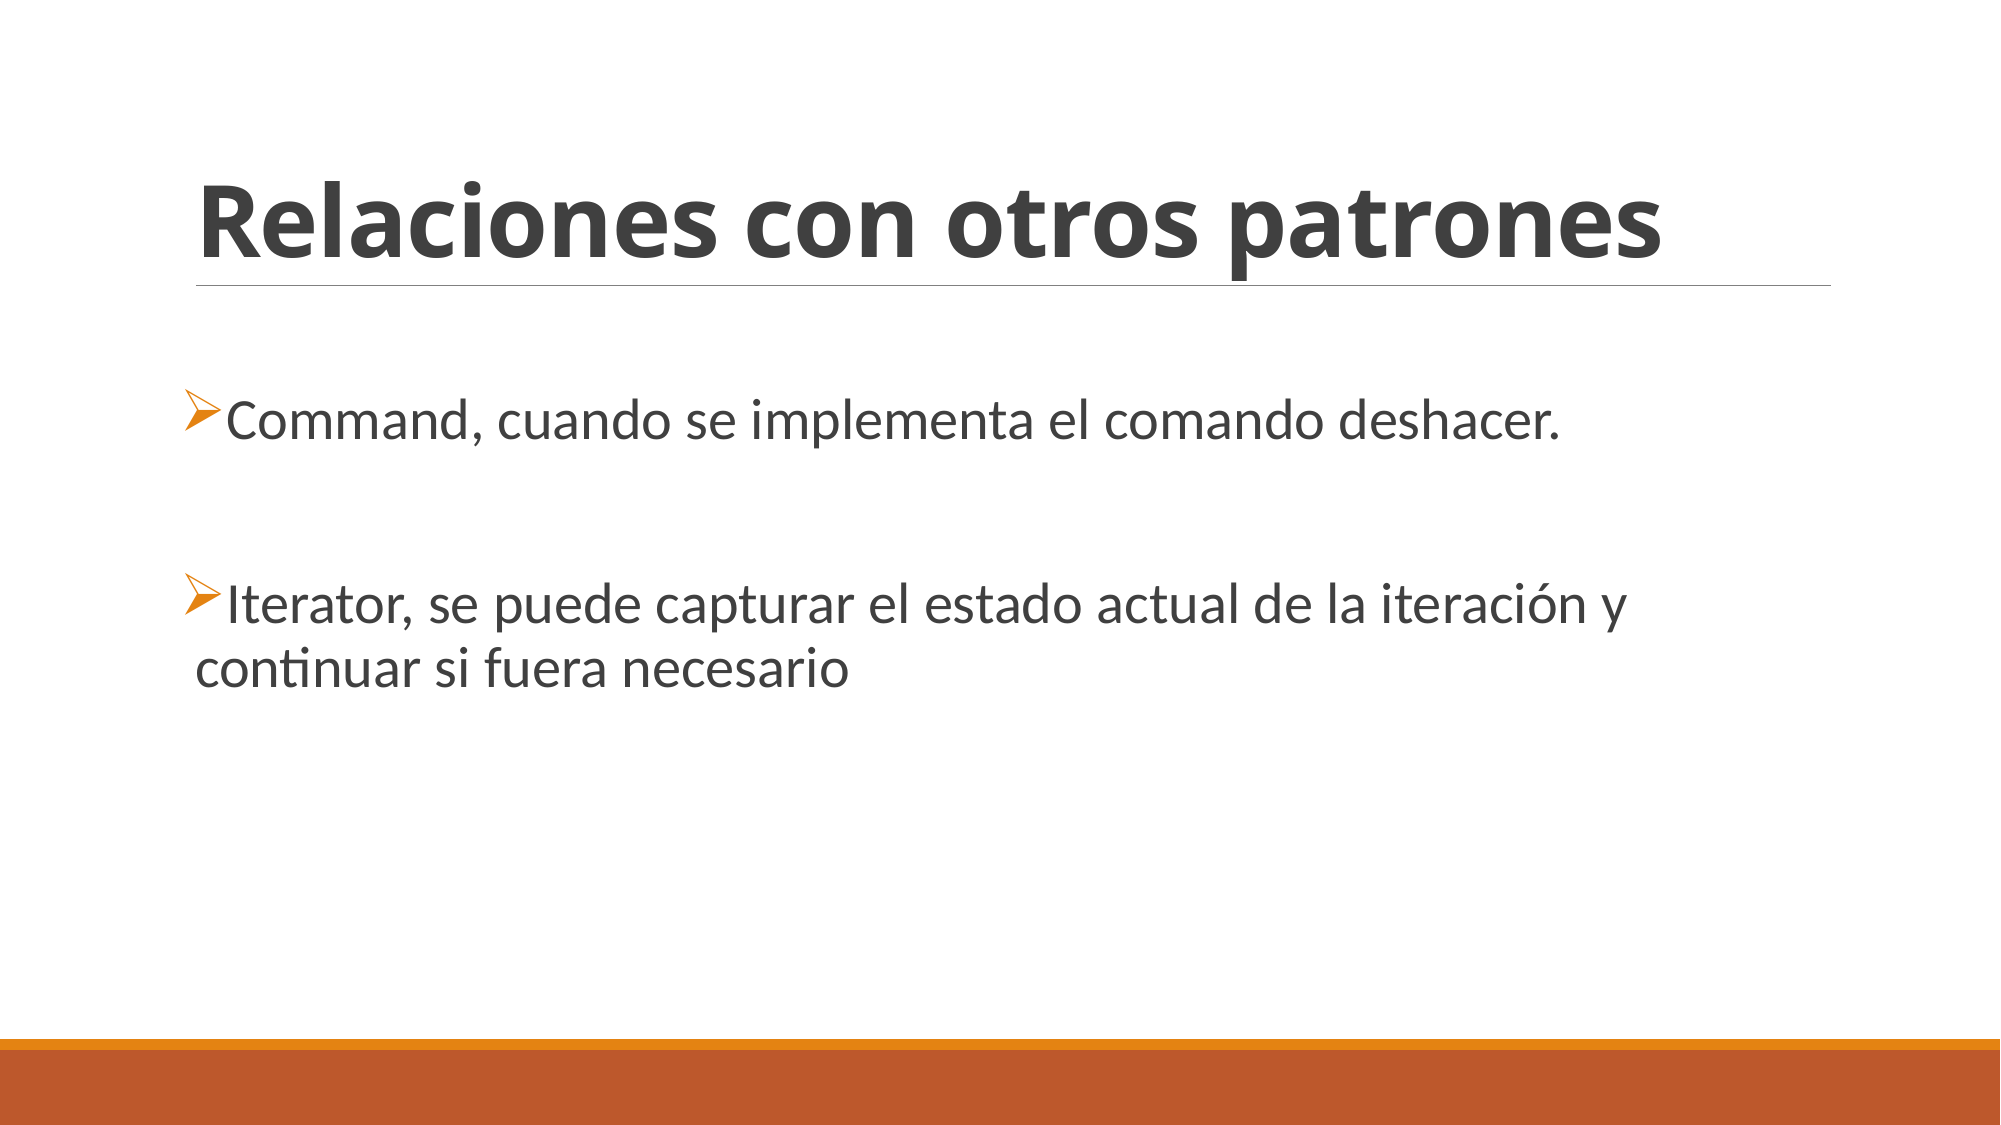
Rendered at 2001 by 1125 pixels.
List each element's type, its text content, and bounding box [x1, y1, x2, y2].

list Command, cuando se implementa el comando deshacer. Iterator, se puede capturar el estado actual de la iteración y continuar si fuera necesario [180, 302, 1830, 963]
title Relaciones con otros patrones [180, 47, 1830, 285]
